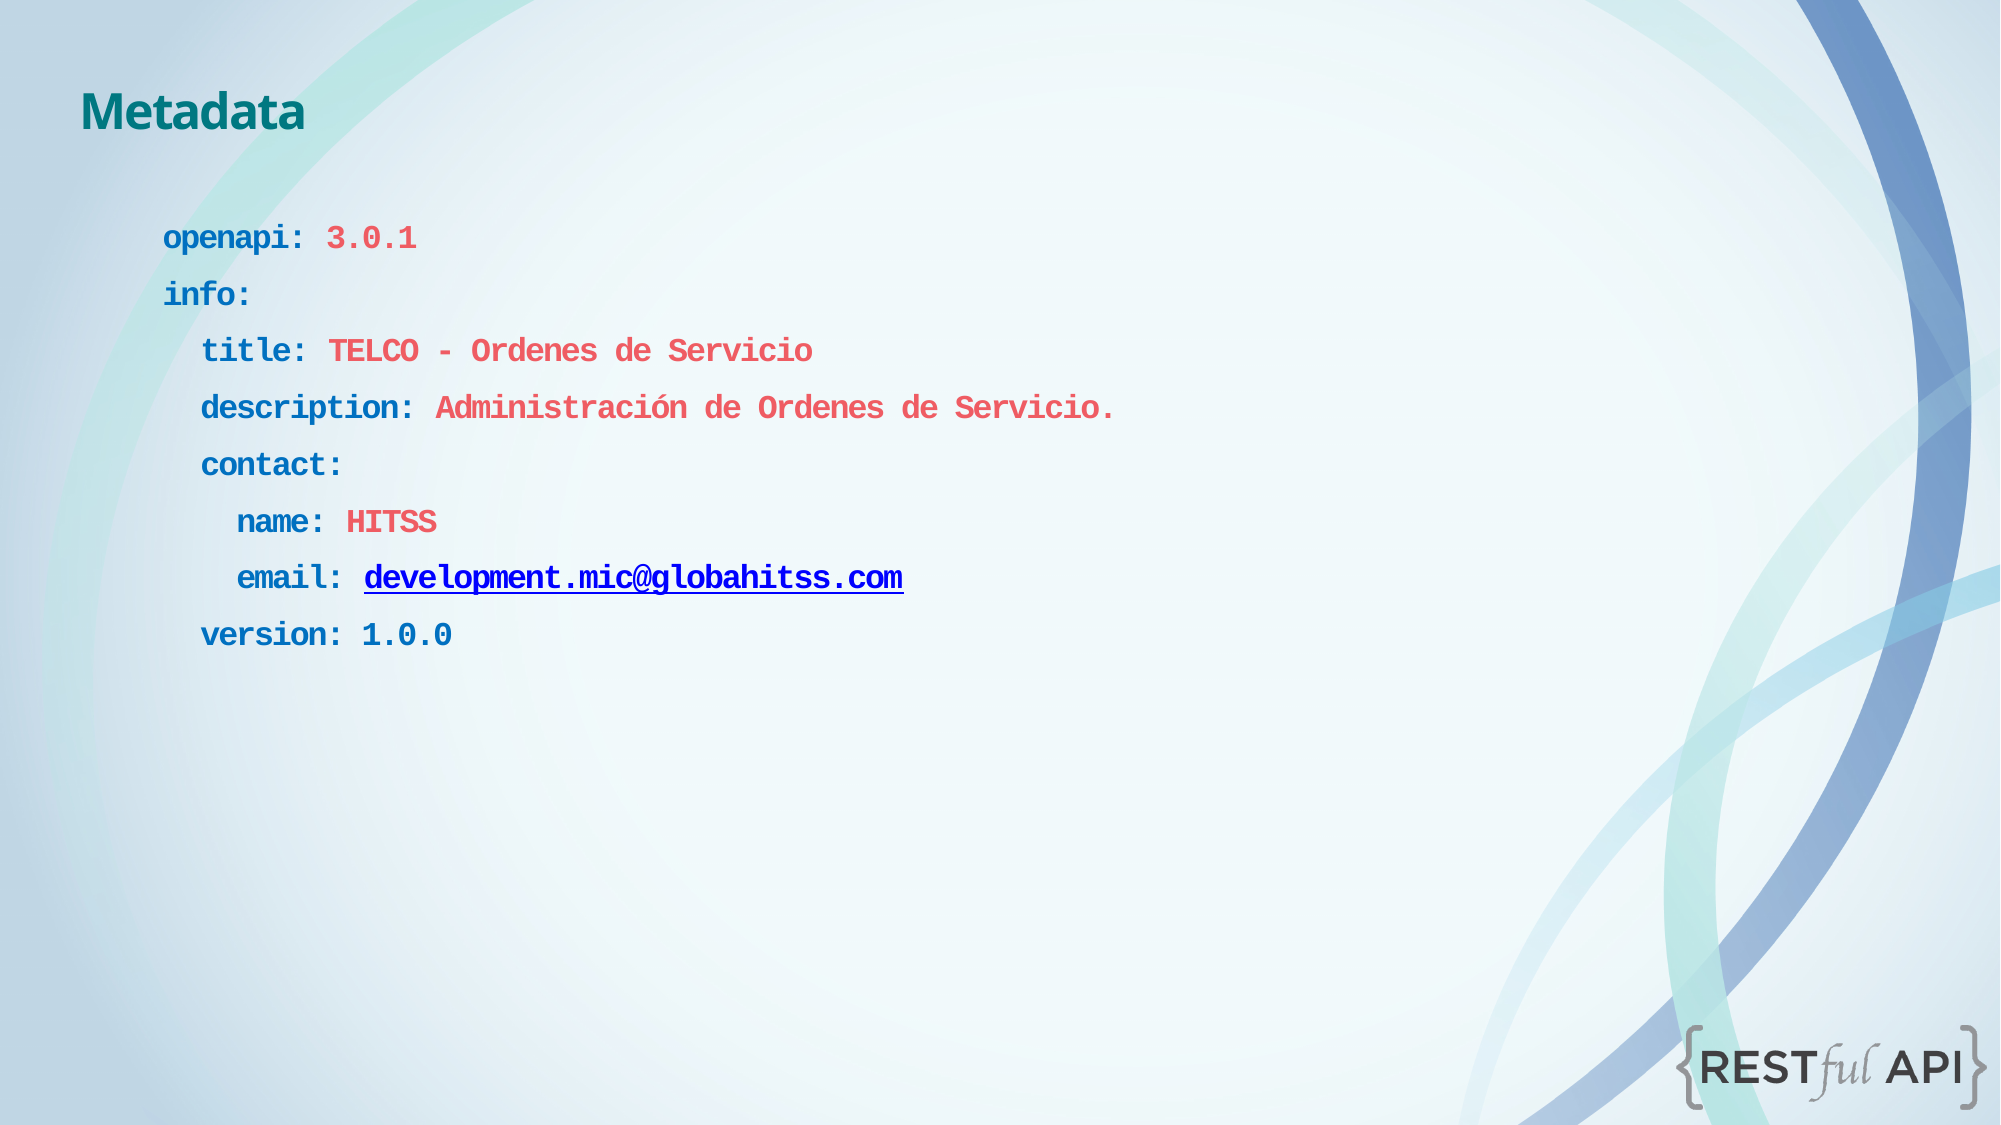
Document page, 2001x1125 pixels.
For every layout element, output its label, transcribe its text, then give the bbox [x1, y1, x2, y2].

list openapi: 3.0.1 info: title: TELCO - Ordenes de Servicio description: Administración de Ordenes de Servicio. contact: name: HITSS email: development.mic@globahitss.com version: 1.0.0 [154, 211, 1798, 1014]
title Metadata [71, 78, 1088, 297]
picture [0, 0, 2001, 1125]
